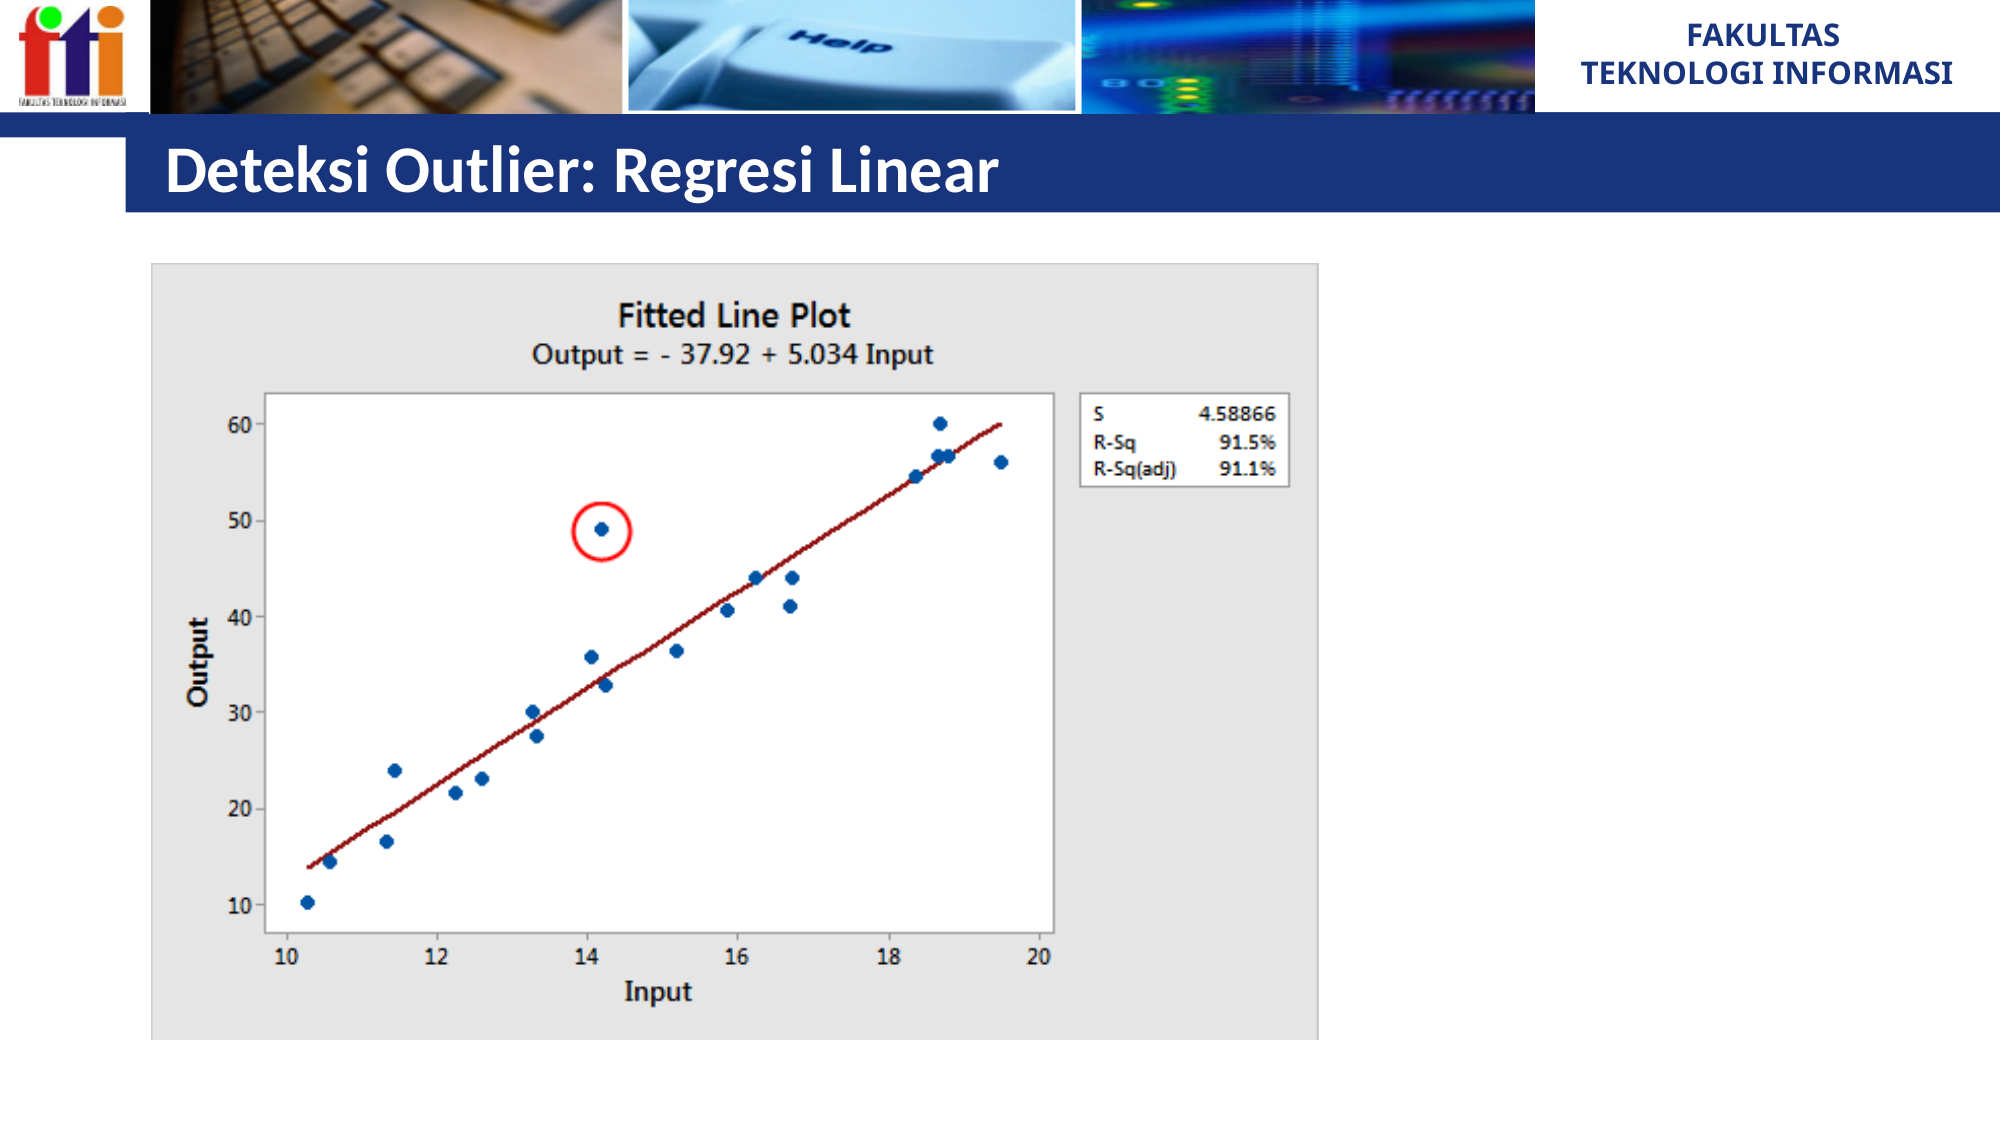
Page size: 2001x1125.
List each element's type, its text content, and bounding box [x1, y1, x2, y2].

title Deteksi Outlier: Regresi Linear [149, 119, 1934, 213]
picture [149, 0, 1535, 114]
picture [19, 6, 126, 106]
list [150, 262, 1320, 1040]
